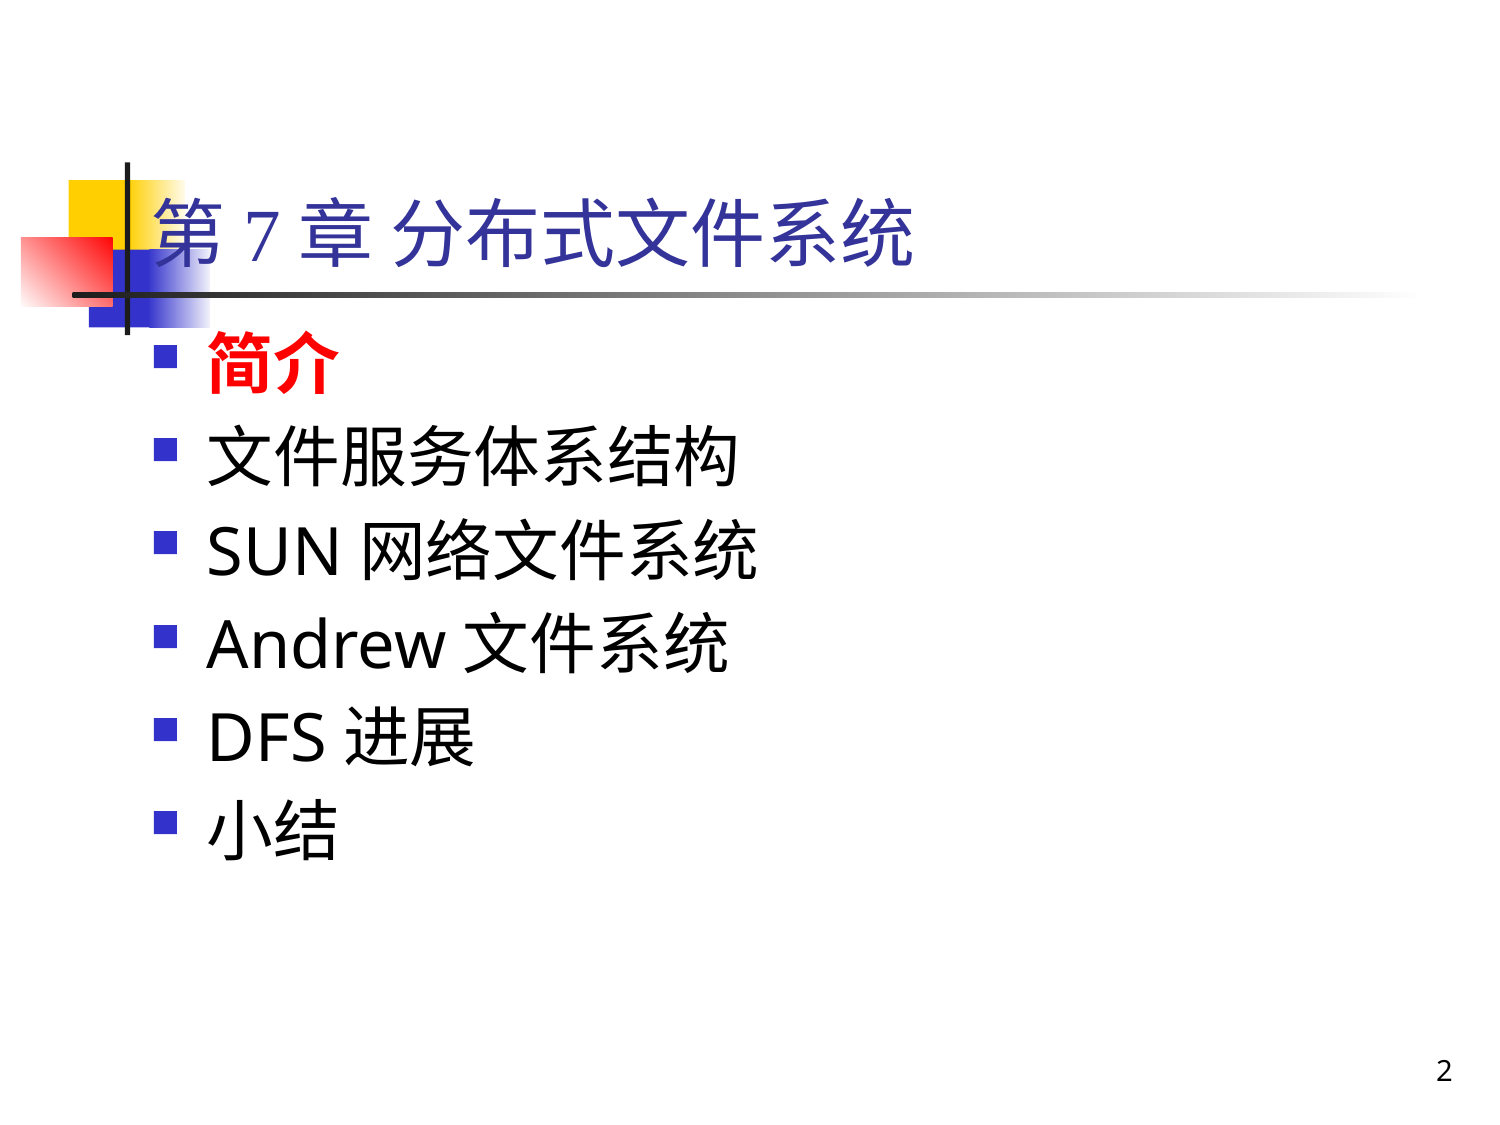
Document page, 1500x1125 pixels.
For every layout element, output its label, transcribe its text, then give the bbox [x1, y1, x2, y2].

list 简介 文件服务体系结构 SUN网络文件系统 Andrew文件系统 DFS进展 小结 [135, 314, 1411, 990]
slide_number 2 [1155, 1024, 1468, 1100]
title 第7章 分布式文件系统 [135, 162, 1376, 285]
